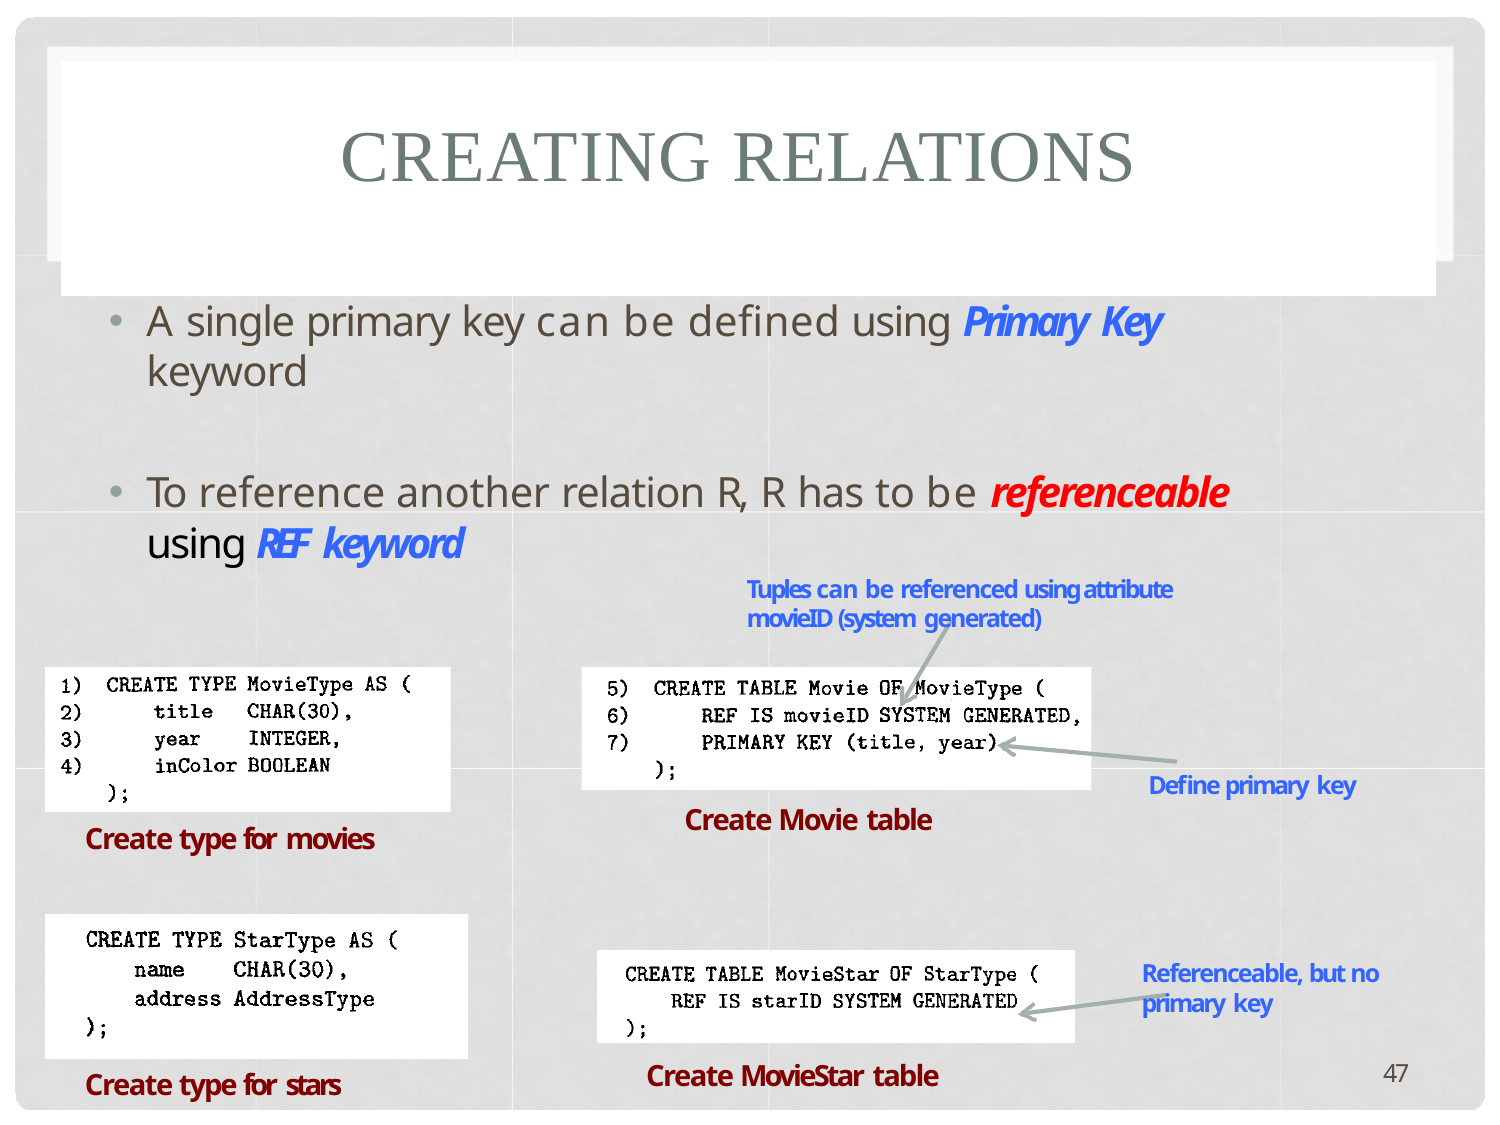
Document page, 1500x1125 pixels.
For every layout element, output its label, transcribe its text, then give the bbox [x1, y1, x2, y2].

text_box 47 [1381, 1055, 1413, 1088]
text_box [899, 686, 918, 707]
text_box [581, 667, 1092, 790]
text_box [996, 736, 1017, 757]
text_box Referenceable, but no primary key [1139, 954, 1415, 1017]
text_box Create type for movies [82, 818, 410, 856]
text_box [44, 44, 1456, 264]
text_box Define primary key [1146, 767, 1380, 800]
text_box [15, 16, 1485, 1110]
text_box [45, 914, 469, 1059]
text_box Create Movie table [682, 798, 961, 836]
text_box Create MovieStar table [643, 1055, 975, 1093]
text_box A single primary key can be defined using Primary Key keyword To reference another relation R, R has to be referenceable using REF keyword Tuples can be referenced using attribute movieID (system generated) [106, 292, 1323, 633]
title CREATING RELATIONS [61, 61, 1436, 297]
text_box [1017, 1002, 1037, 1022]
text_box [45, 667, 451, 812]
text_box [597, 950, 1075, 1043]
text_box Create type for stars [82, 1063, 372, 1101]
